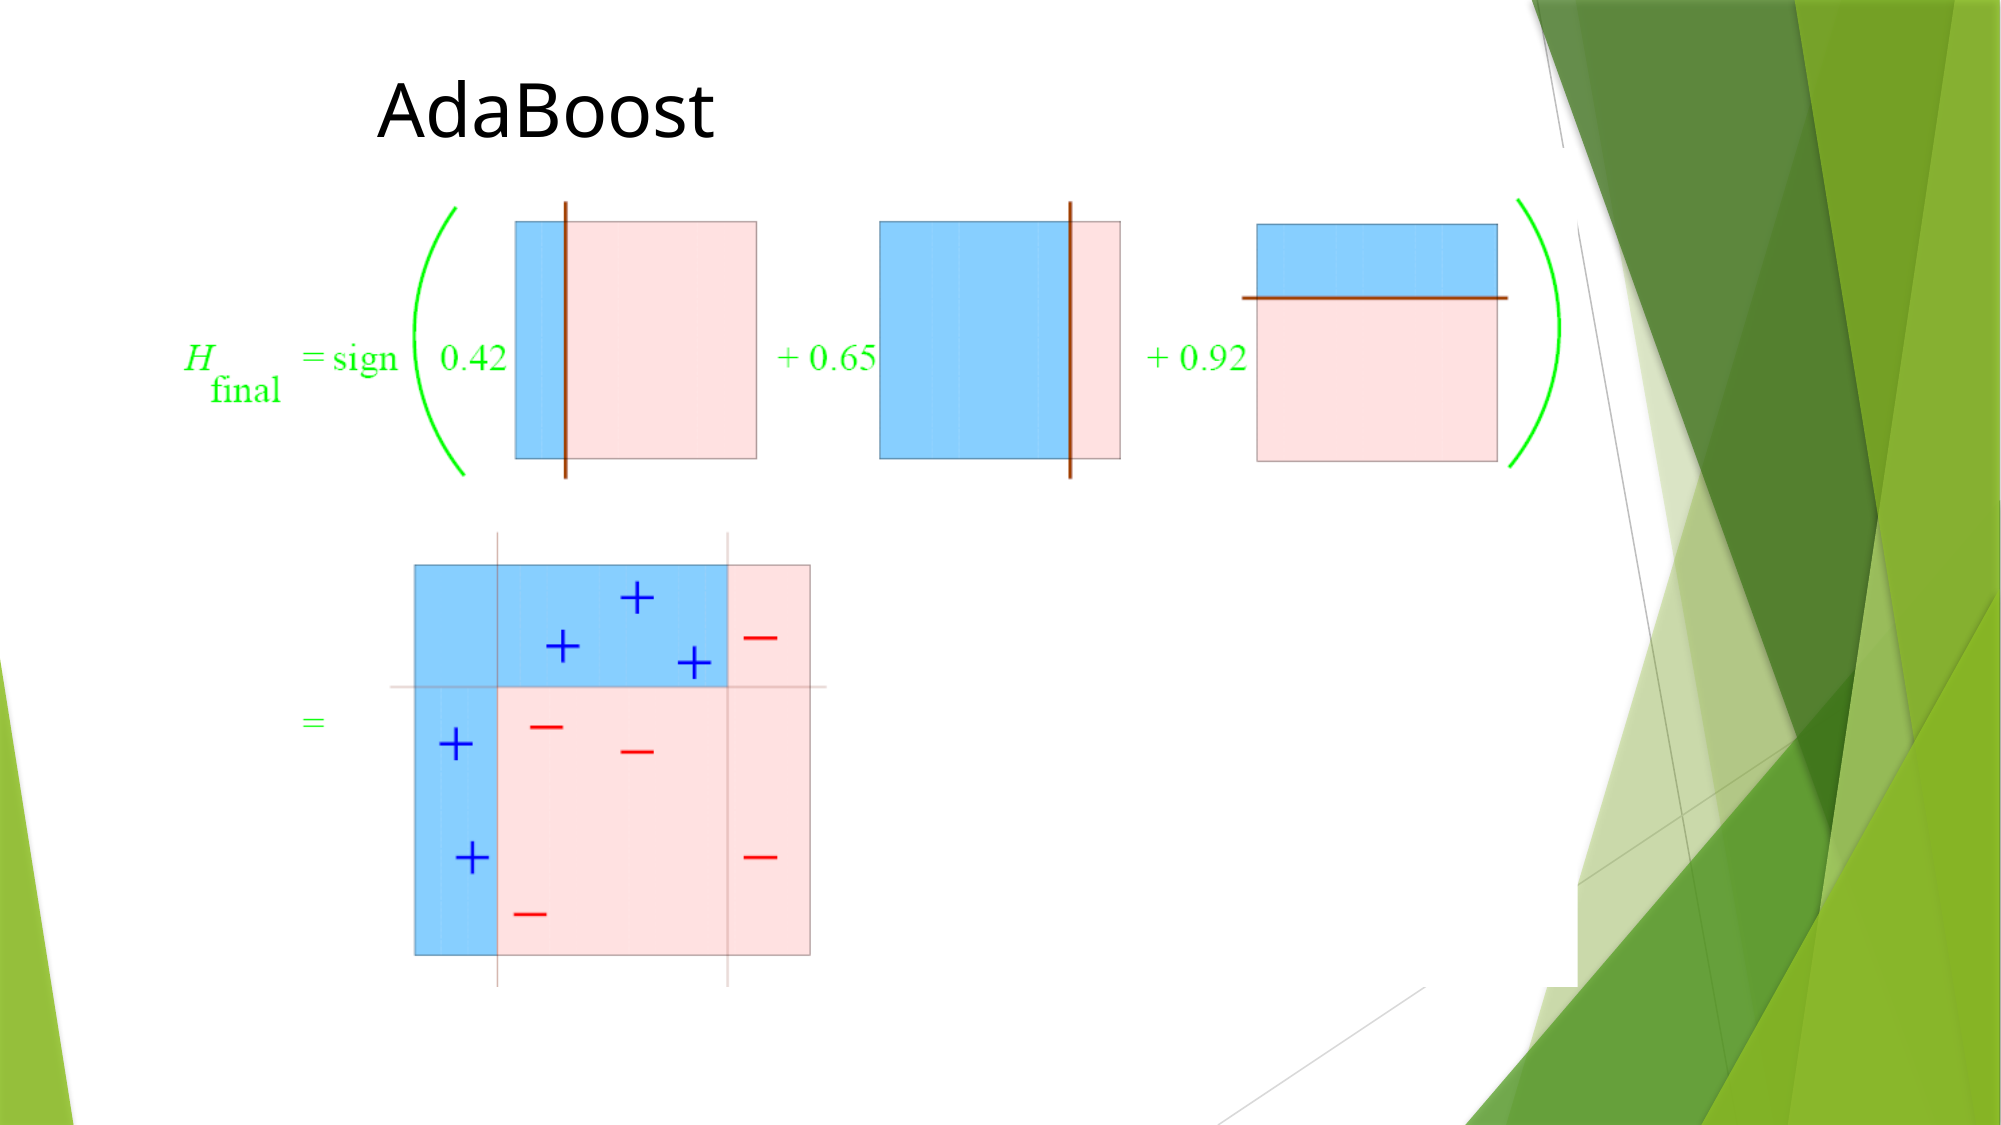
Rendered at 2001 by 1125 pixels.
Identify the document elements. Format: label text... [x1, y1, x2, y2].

title AdaBoost [362, 54, 1638, 243]
picture [147, 147, 1579, 987]
